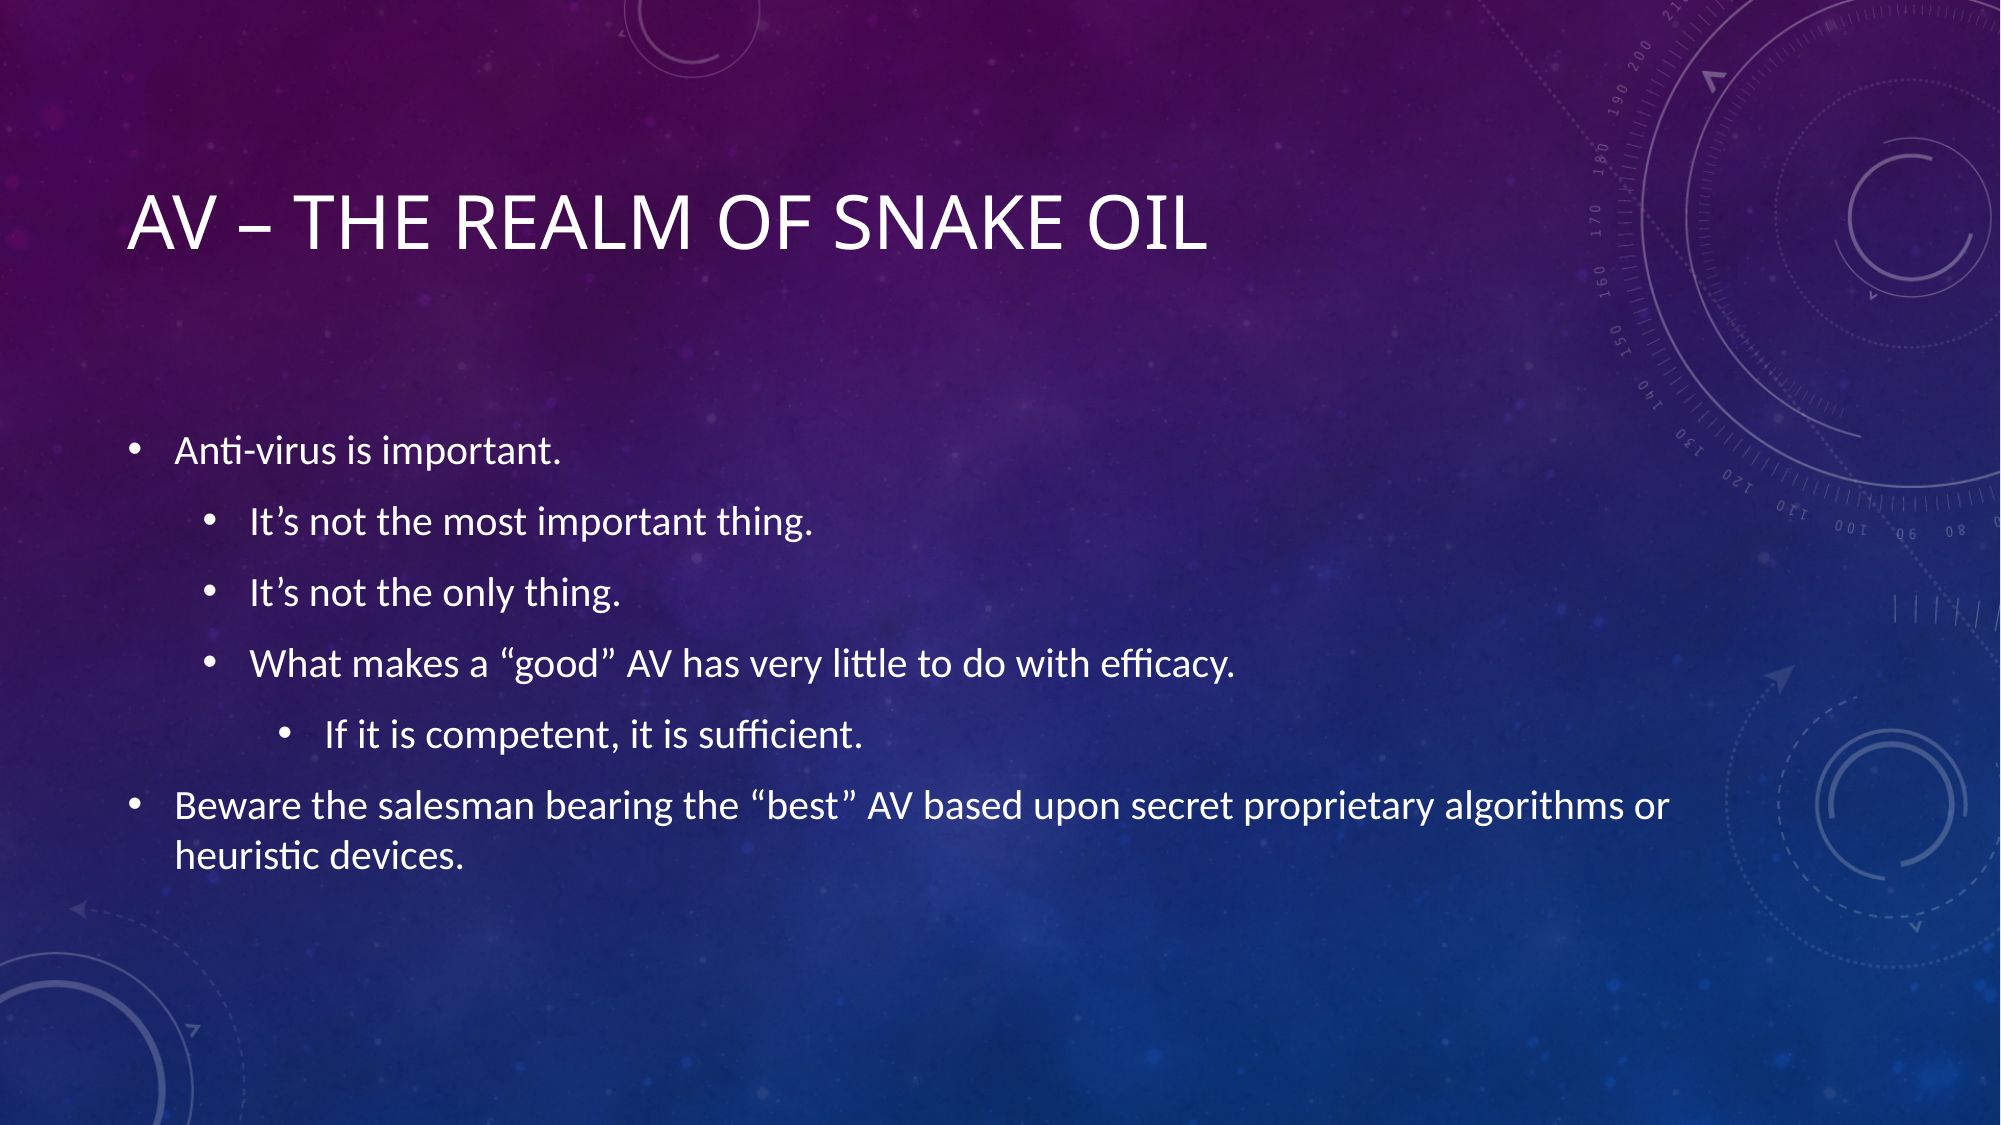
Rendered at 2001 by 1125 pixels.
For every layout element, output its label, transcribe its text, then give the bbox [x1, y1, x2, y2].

list Anti-virus is important. It’s not the most important thing. It’s not the only thing. What makes a “good” AV has very little to do with efficacy. If it is competent, it is sufficient. Beware the salesman bearing the “best” AV based upon secret proprietary algorithms or heuristic devices. [112, 351, 1775, 950]
title AV – The realm of snake oil [112, 99, 1775, 339]
picture [0, 0, 2001, 1125]
